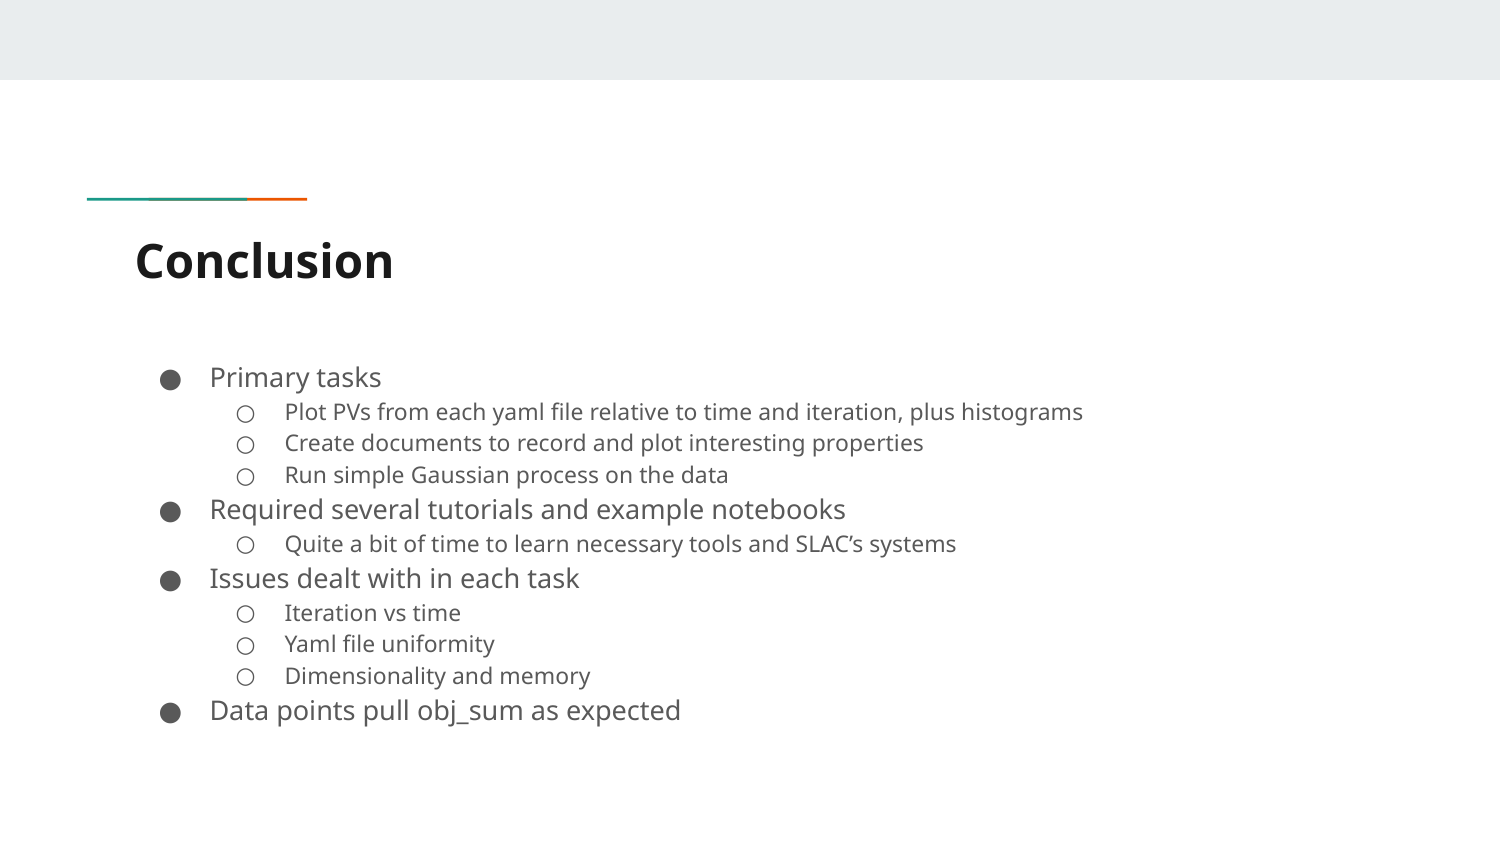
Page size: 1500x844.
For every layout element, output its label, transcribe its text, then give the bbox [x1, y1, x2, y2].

list Primary tasks Plot PVs from each yaml file relative to time and iteration, plus histograms Create documents to record and plot interesting properties Run simple Gaussian process on the data Required several tutorials and example notebooks Quite a bit of time to learn necessary tools and SLAC’s systems Issues dealt with in each task Iteration vs time Yaml file uniformity Dimensionality and memory Data points pull obj_sum as expected [119, 341, 1381, 844]
title Conclusion [119, 216, 1381, 305]
